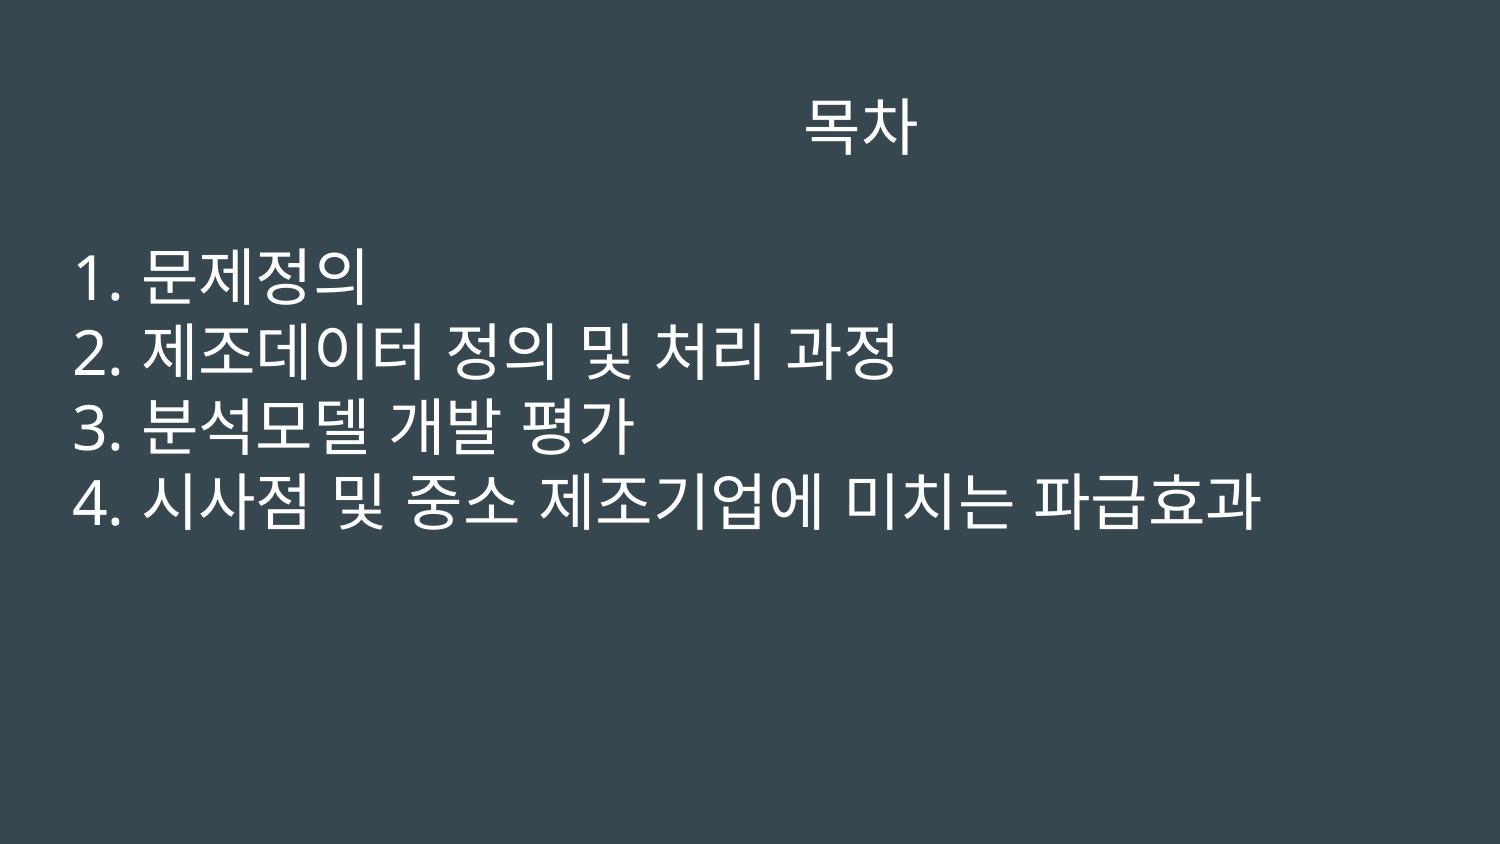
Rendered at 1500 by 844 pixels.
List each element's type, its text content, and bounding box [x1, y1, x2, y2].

title 목차 문제정의 제조데이터 정의 및 처리 과정 분석모델 개발 평가 시사점 및 중소 제조기업에 미치는 파급효과 [51, 72, 1449, 167]
